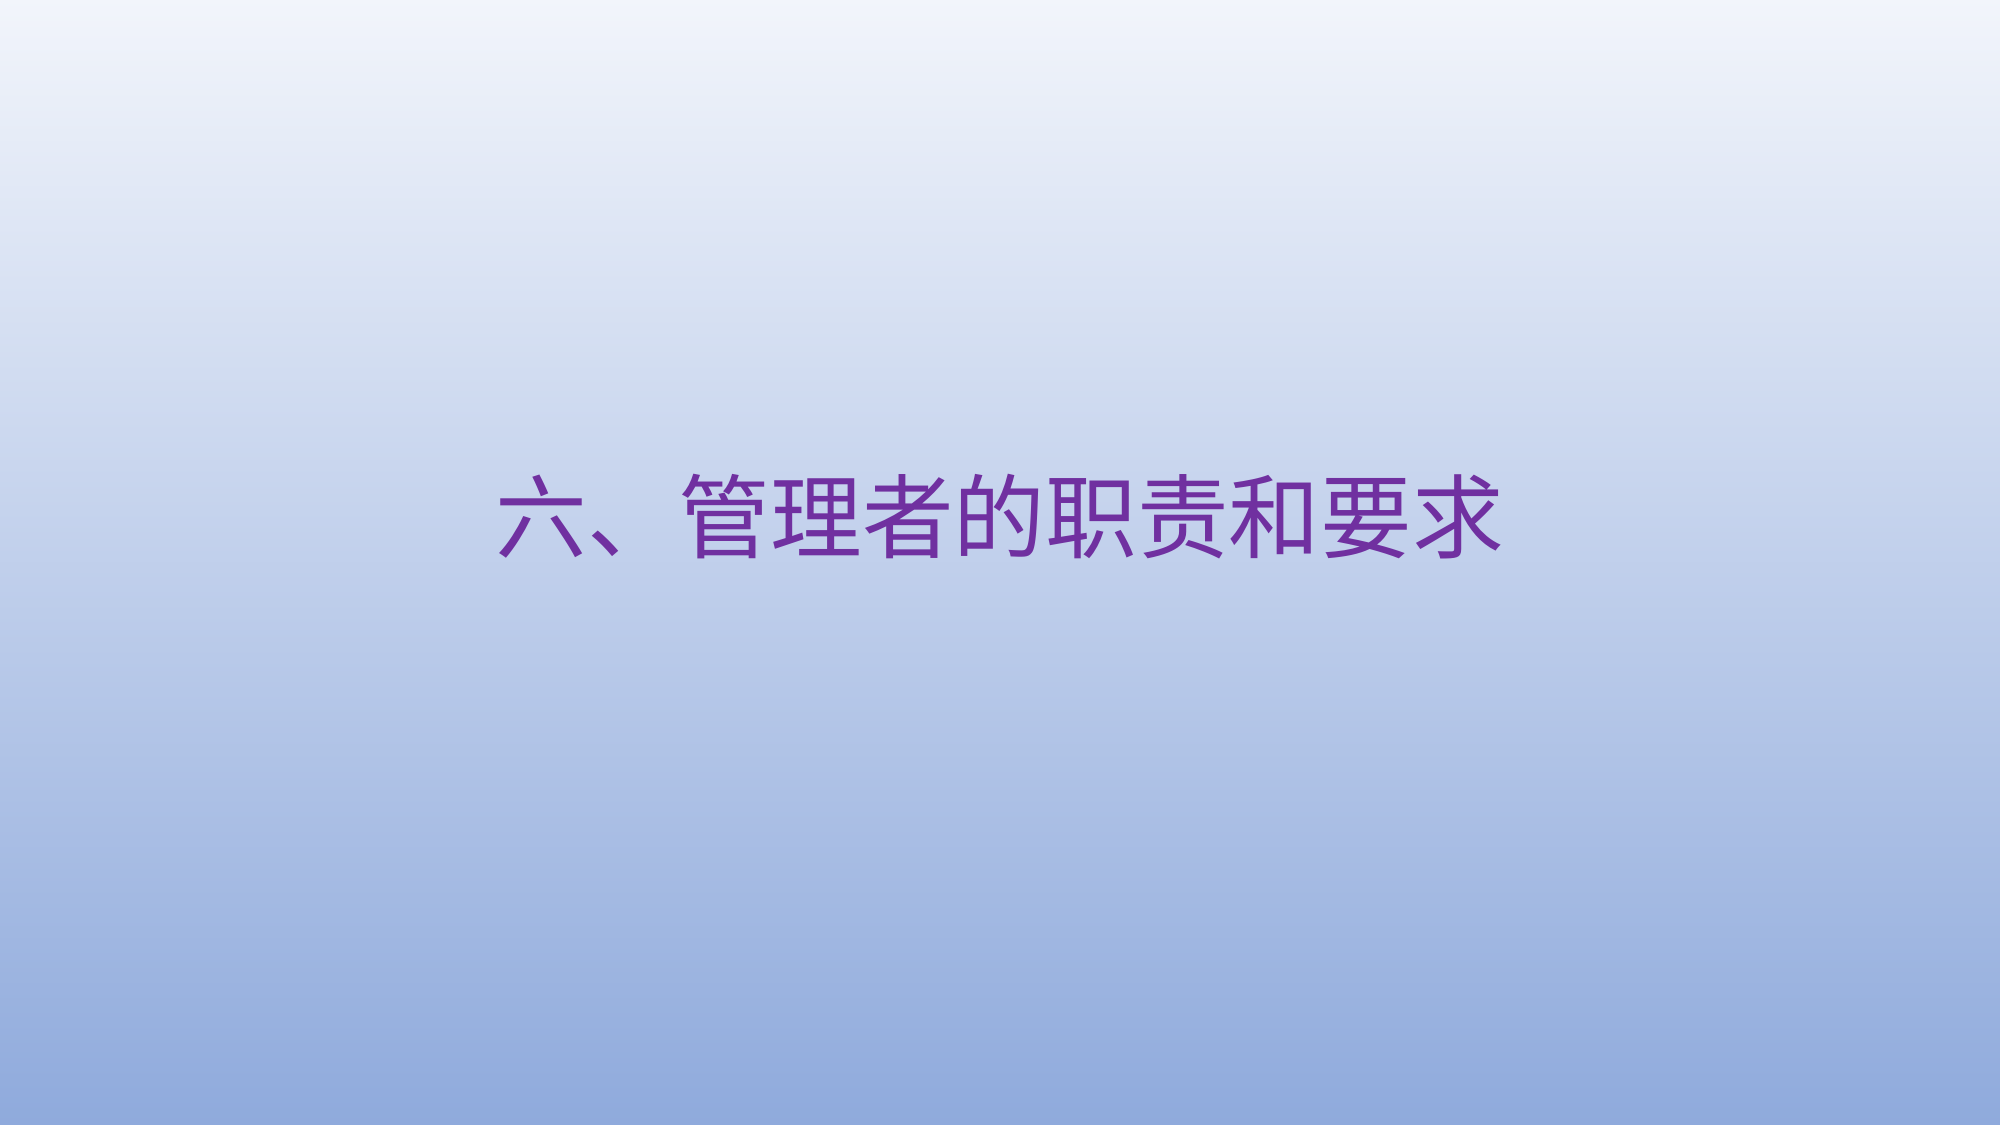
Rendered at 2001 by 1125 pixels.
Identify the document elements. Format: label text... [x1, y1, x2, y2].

title 六、管理者的职责和要求 [137, 412, 1863, 631]
